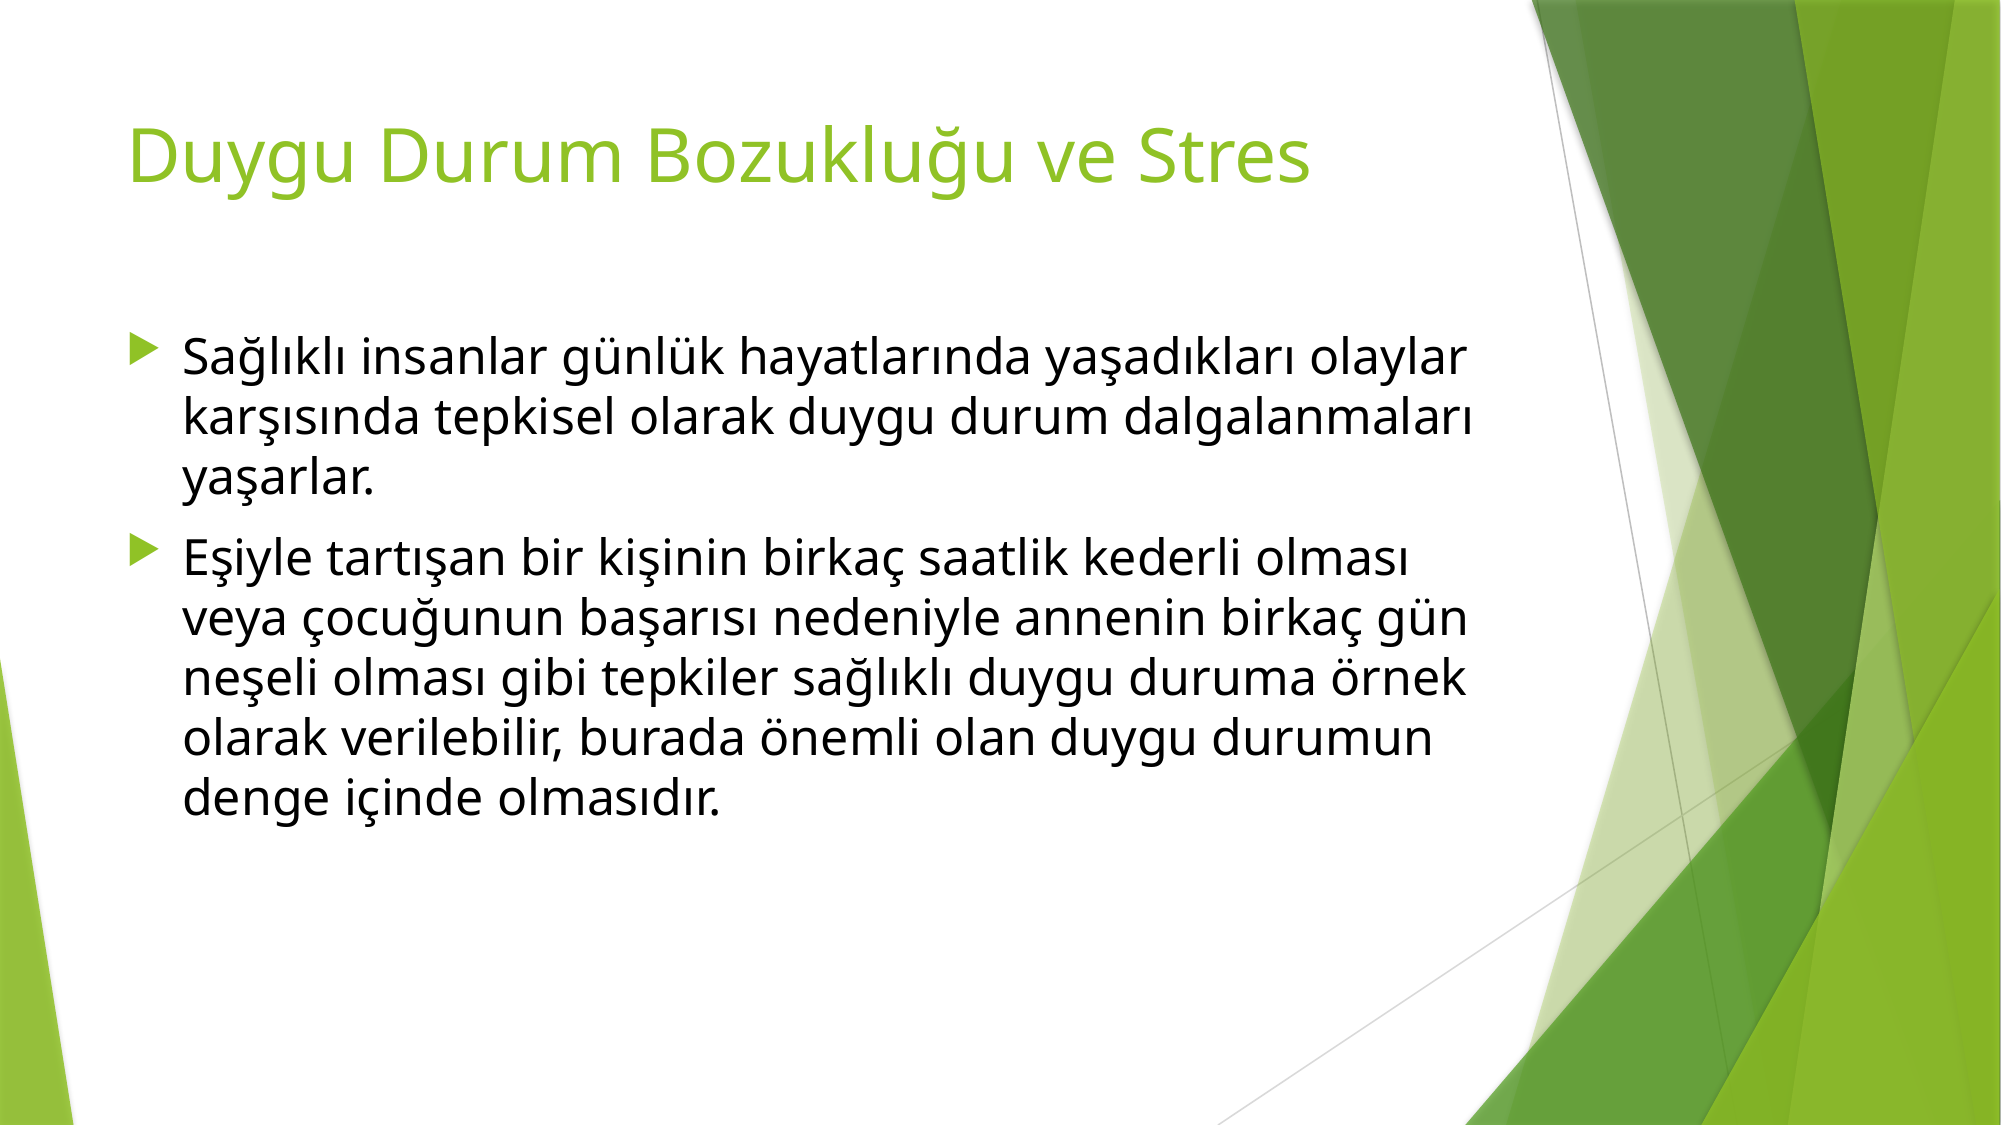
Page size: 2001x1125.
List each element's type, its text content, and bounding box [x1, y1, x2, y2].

list Sağlıklı insanlar günlük hayatlarında yaşadıkları olaylar karşısında tepkisel olarak duygu durum dalgalanmaları yaşarlar. Eşiyle tartışan bir kişinin birkaç saatlik kederli olması veya çocuğunun başarısı nedeniyle annenin birkaç gün neşeli olması gibi tepkiler sağlıklı duygu duruma örnek olarak verilebilir, burada önemli olan duygu durumun denge içinde olmasıdır. [111, 316, 1522, 954]
title Duygu Durum Bozukluğu ve Stres [111, 99, 1522, 316]
